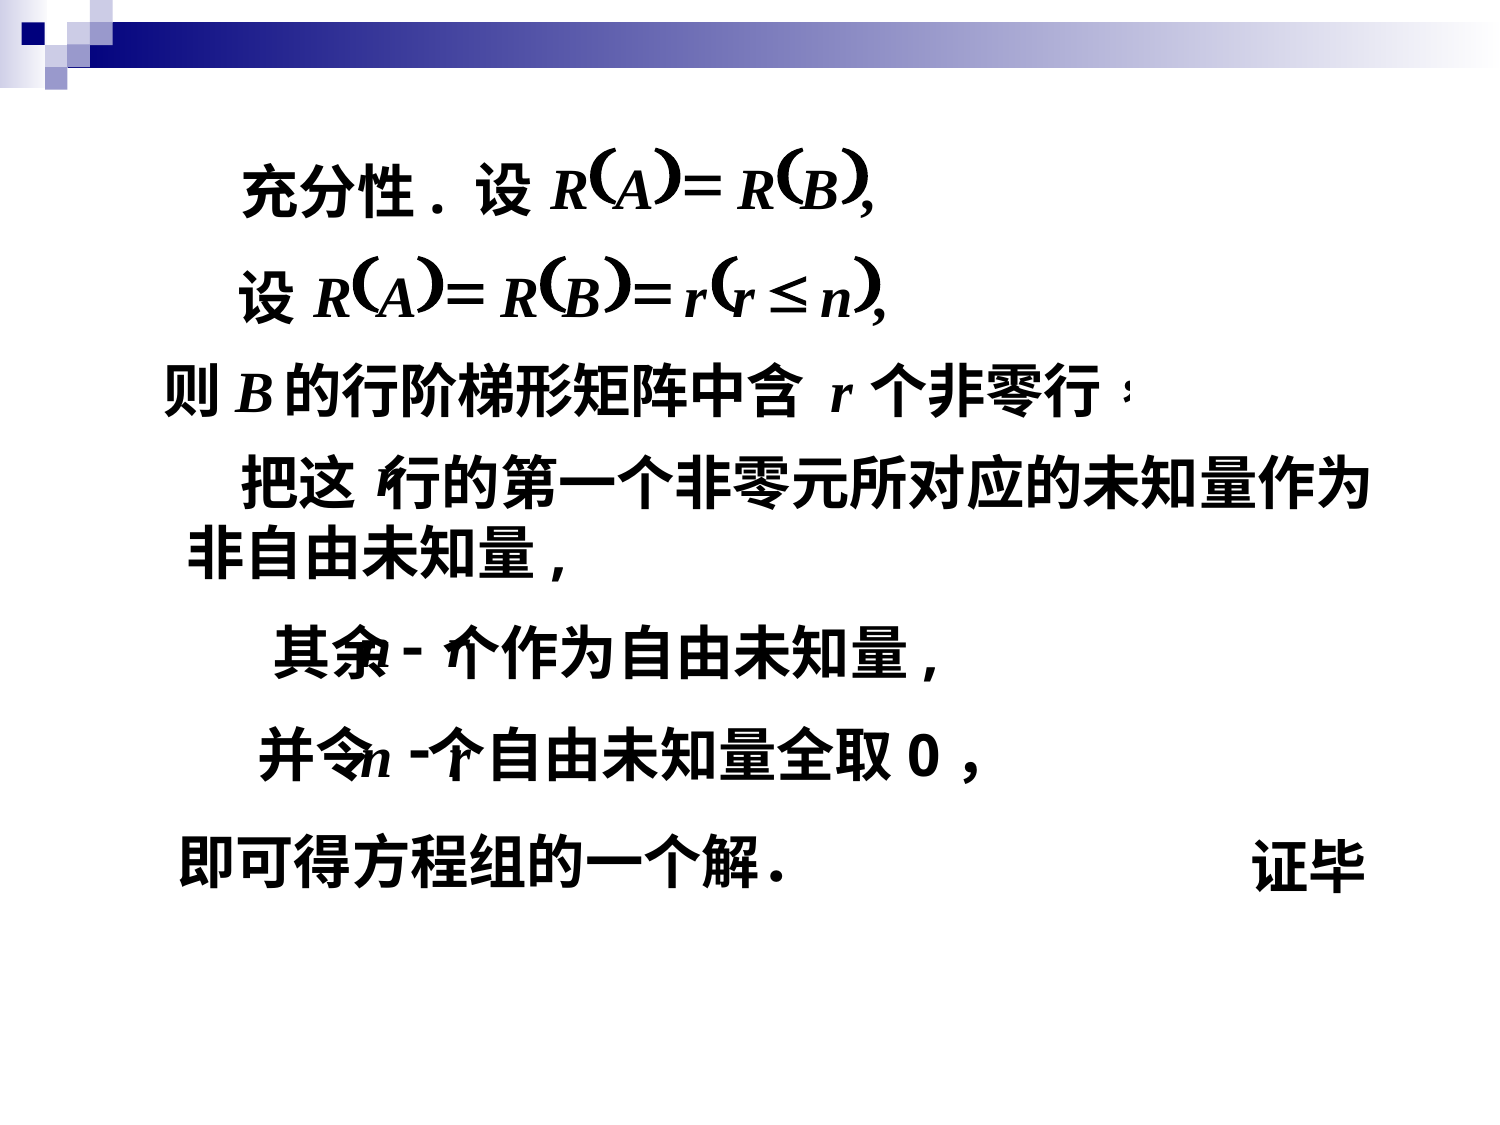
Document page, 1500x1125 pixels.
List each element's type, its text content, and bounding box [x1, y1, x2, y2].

text_box 充分性. [240, 154, 446, 225]
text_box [148, 445, 1413, 587]
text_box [237, 712, 1034, 790]
text_box 即可得方程组的一个解． [177, 824, 819, 895]
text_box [237, 237, 888, 332]
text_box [237, 615, 975, 687]
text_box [162, 358, 1130, 432]
text_box 证毕 [1250, 829, 1368, 900]
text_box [474, 128, 876, 224]
